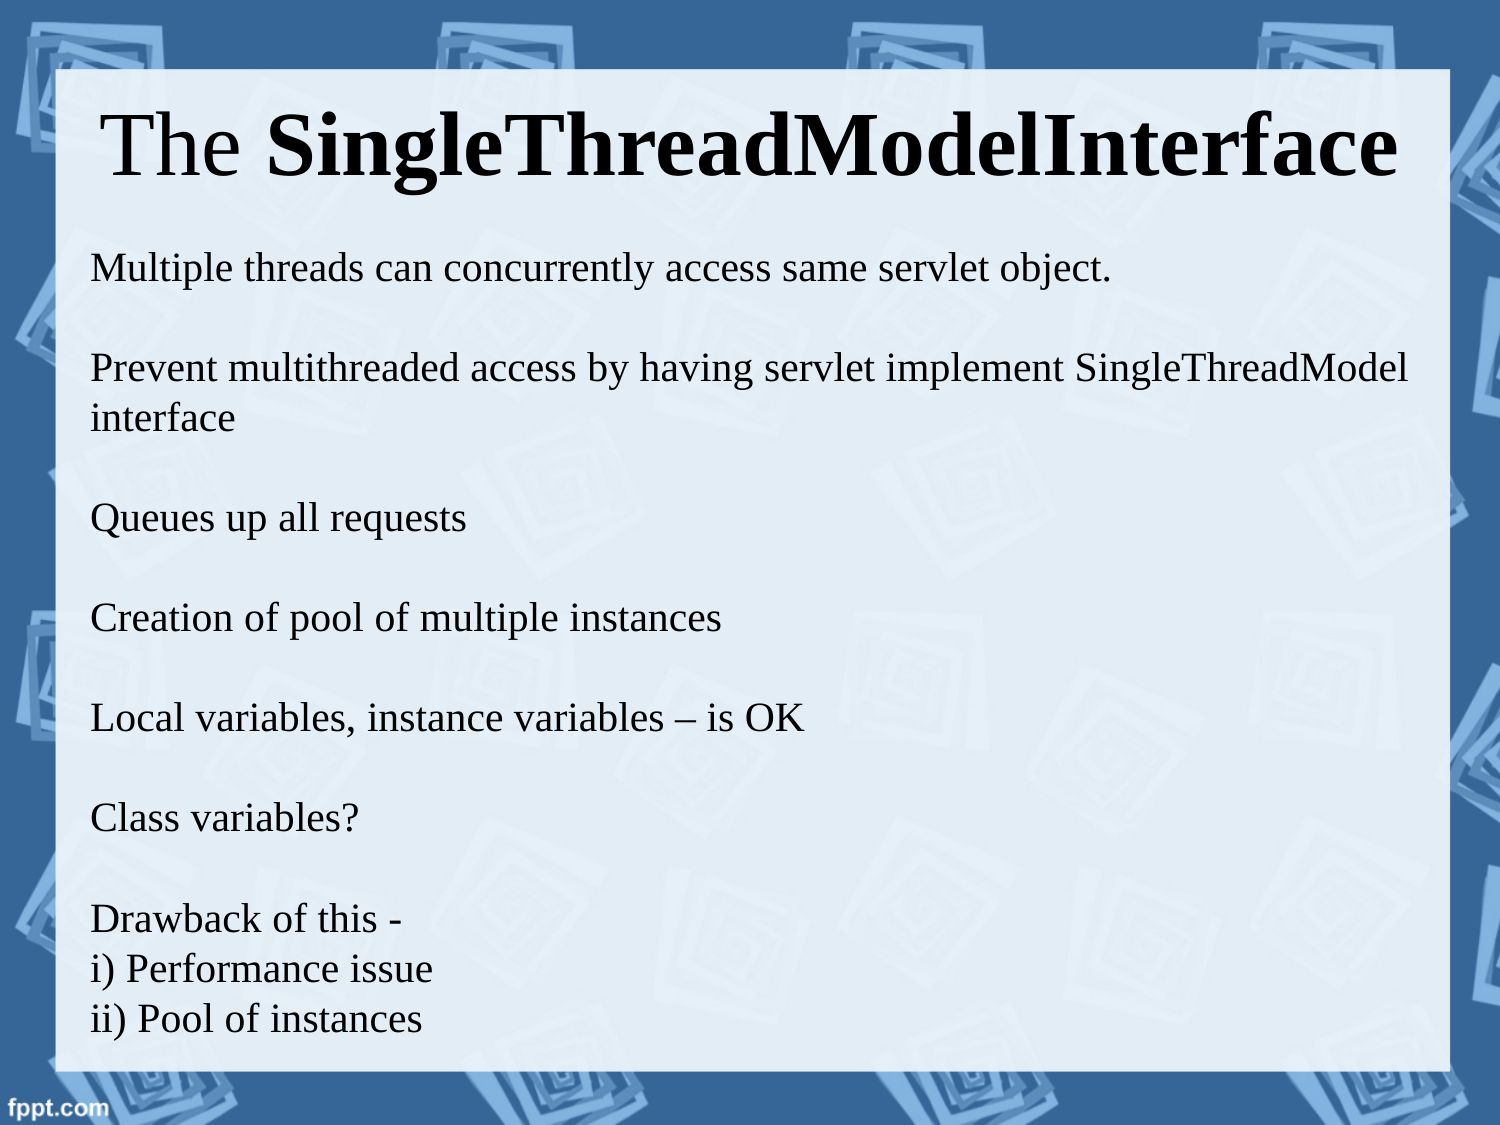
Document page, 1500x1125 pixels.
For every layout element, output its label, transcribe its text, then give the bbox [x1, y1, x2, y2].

list Multiple threads can concurrently access same servlet object. Prevent multithreaded access by having servlet implement SingleThreadModel interface Queues up all requests Creation of pool of multiple instances Local variables, instance variables – is OK Class variables? Drawback of this - i) Performance issue ii) Pool of instances [75, 232, 1425, 975]
picture [0, 0, 1500, 1125]
title The SingleThreadModelInterface [75, 45, 1425, 232]
